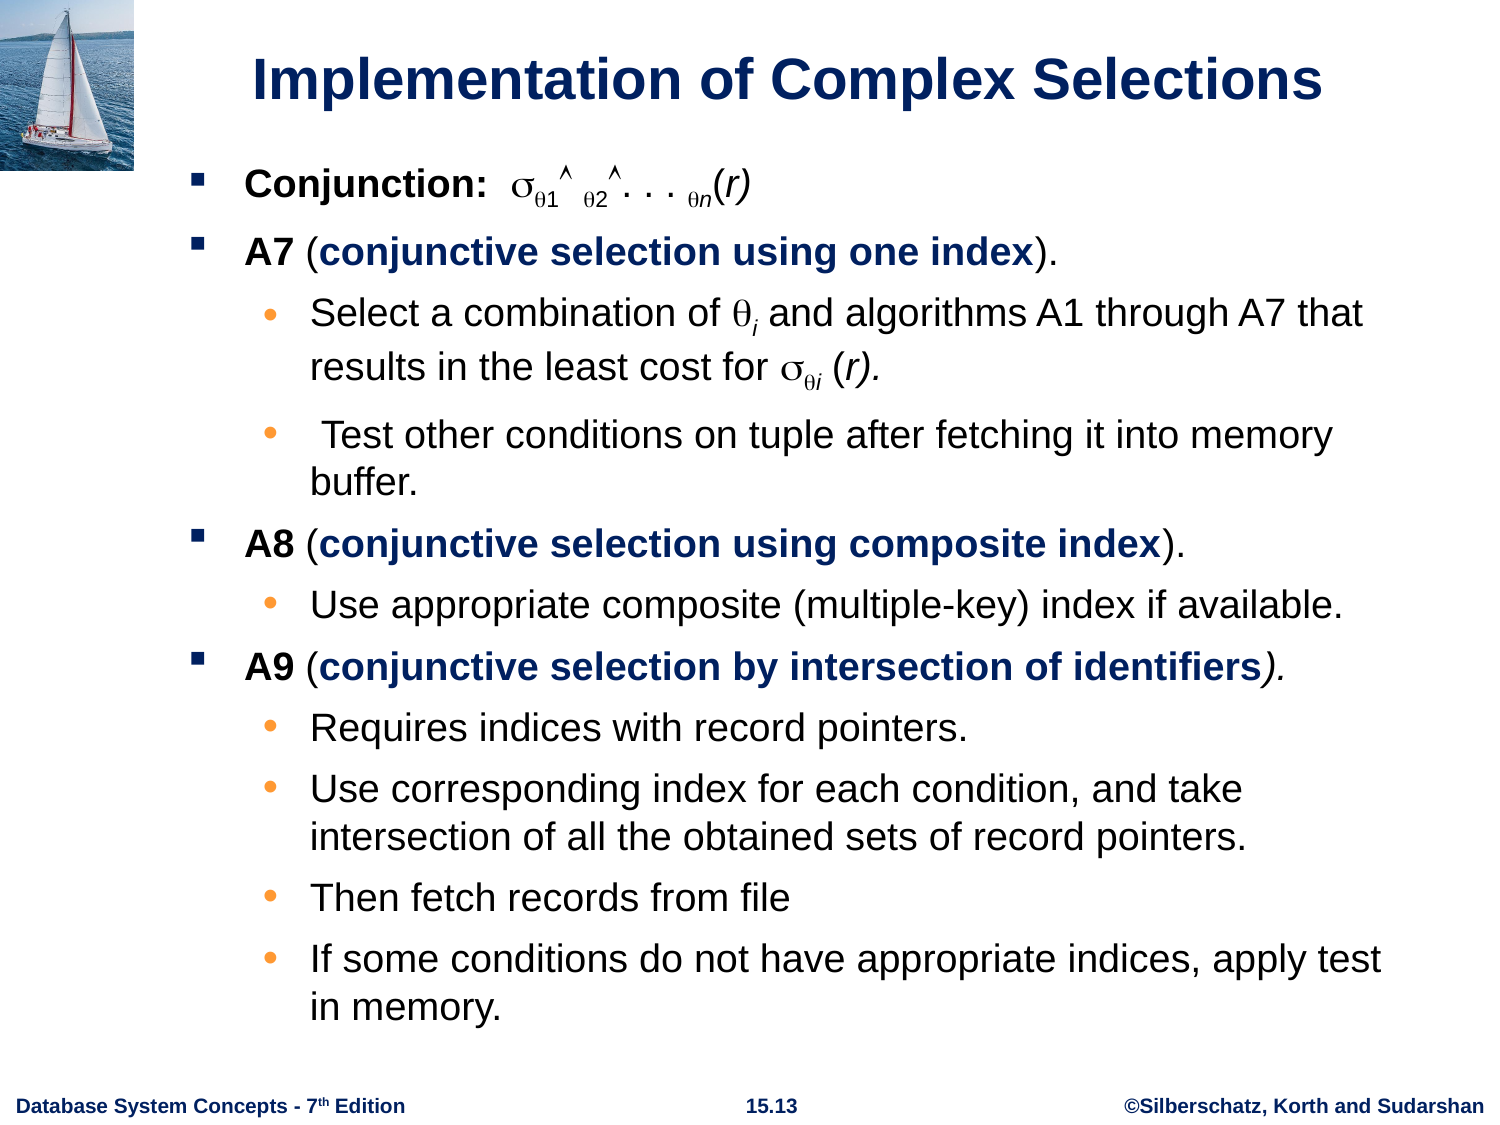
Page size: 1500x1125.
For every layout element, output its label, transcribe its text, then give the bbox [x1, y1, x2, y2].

picture [0, 0, 134, 171]
list Conjunction: 1 2. . . n(r) A7 (conjunctive selection using one index). Select a combination of i and algorithms A1 through A7 that results in the least cost for i (r). Test other conditions on tuple after fetching it into memory buffer. A8 (conjunctive selection using composite index). Use appropriate composite (multiple-key) index if available. A9 (conjunctive selection by intersection of identifiers). Requires indices with record pointers. Use corresponding index for each condition, and take intersection of all the obtained sets of record pointers. Then fetch records from file If some conditions do not have appropriate indices, apply test in memory. [172, 150, 1405, 945]
title Implementation of Complex Selections [125, 18, 1452, 120]
